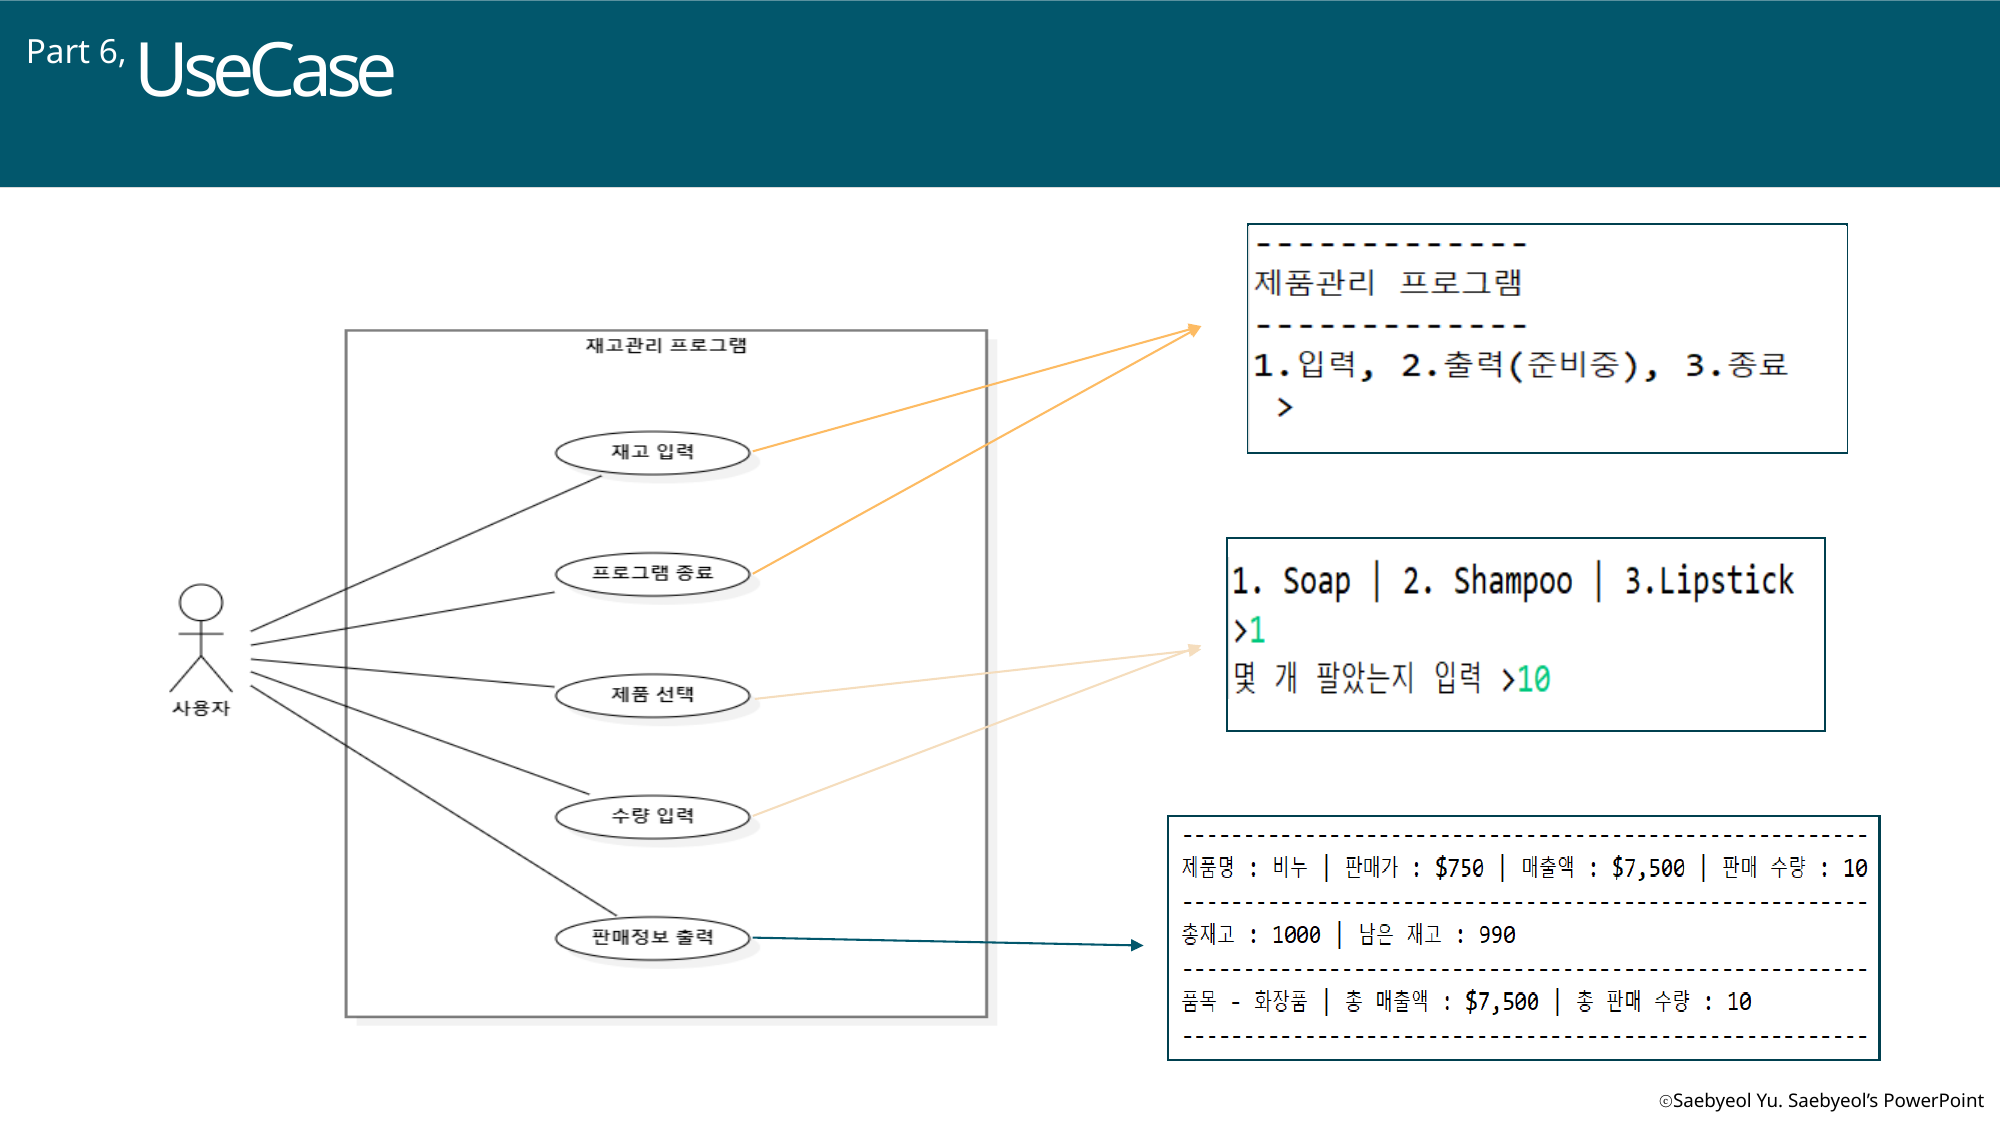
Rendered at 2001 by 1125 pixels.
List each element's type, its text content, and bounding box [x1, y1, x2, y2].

picture [1249, 226, 1846, 451]
picture [1229, 557, 1807, 699]
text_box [752, 326, 1202, 574]
picture [1179, 822, 1869, 1048]
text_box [752, 645, 1202, 816]
text_box [1167, 815, 1881, 1061]
text_box UseCase [120, 13, 413, 119]
text_box [1247, 223, 1848, 454]
text_box [1226, 537, 1826, 732]
picture [147, 280, 1079, 1060]
text_box Part 6, [10, 22, 151, 78]
text_box [0, 0, 2000, 187]
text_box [752, 937, 1144, 946]
